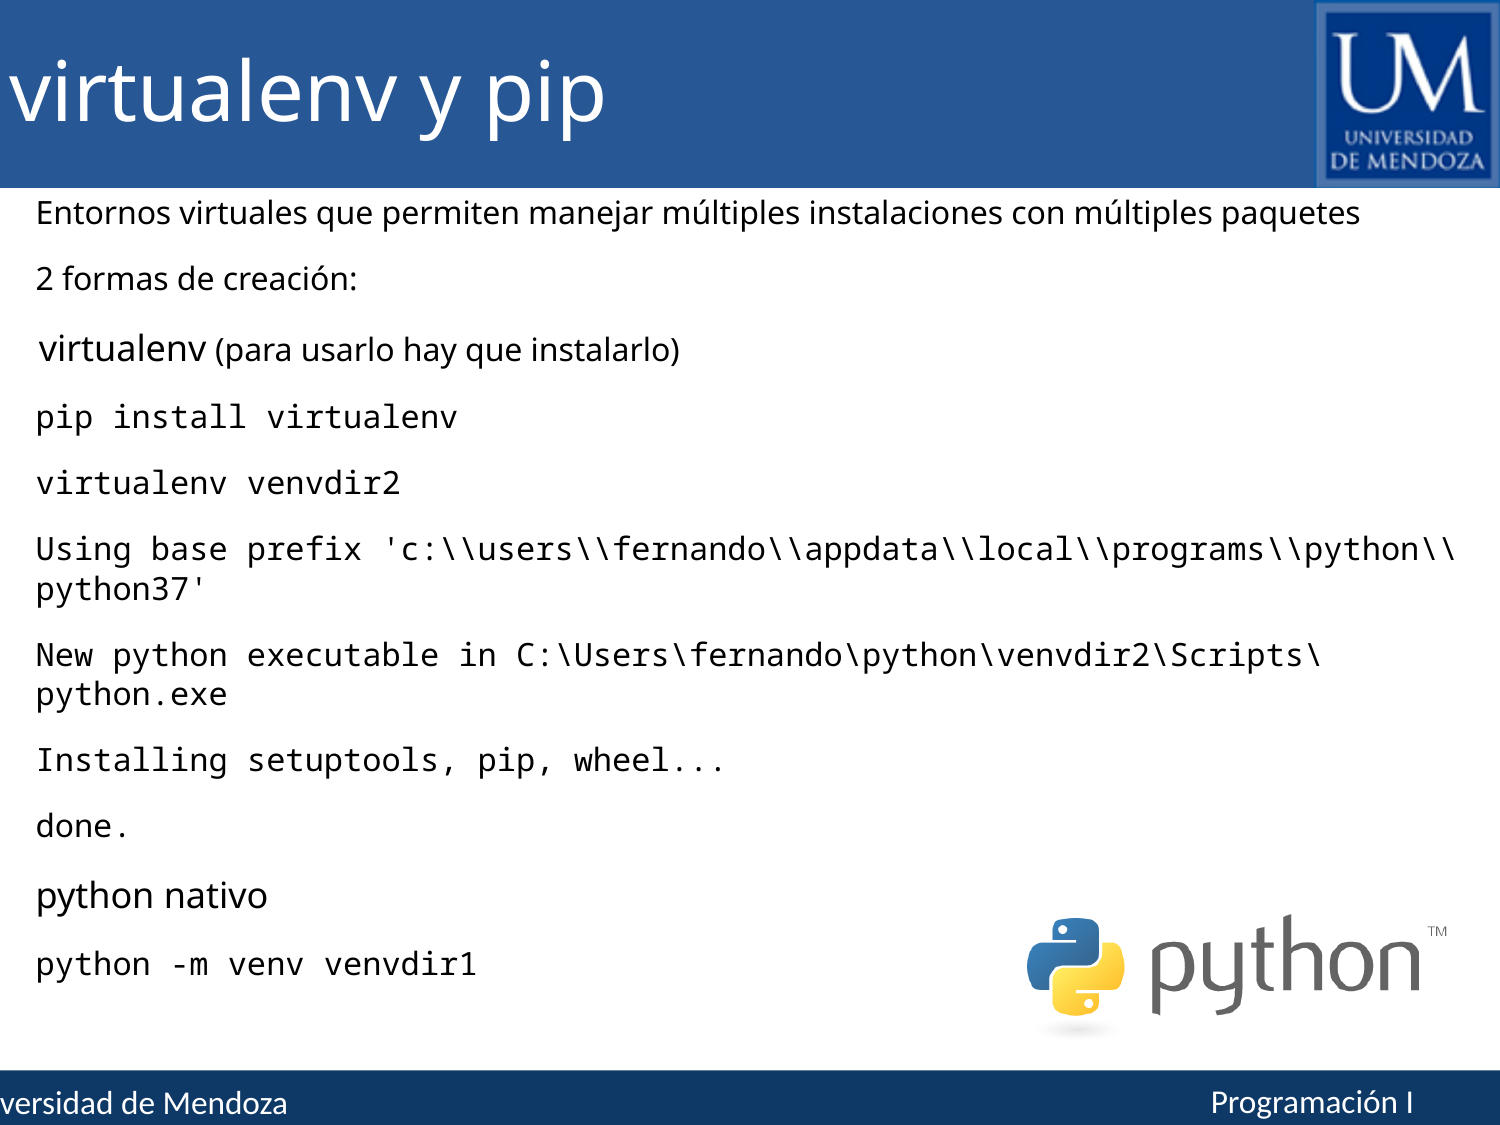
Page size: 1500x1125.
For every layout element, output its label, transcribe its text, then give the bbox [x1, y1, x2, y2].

picture [956, 888, 1487, 1068]
picture [1301, 0, 1500, 184]
title virtualenv y pip [1, 0, 1301, 184]
list Entornos virtuales que permiten manejar múltiples instalaciones con múltiples paquetes 2 formas de creación: virtualenv (para usarlo hay que instalarlo) pip install virtualenv virtualenv venvdir2 Using base prefix 'c:\\users\\fernando\\appdata\\local\\programs\\python\\python37' New python executable in C:\Users\fernando\python\venvdir2\Scripts\python.exe Installing setuptools, pip, wheel... done. python nativo python -m venv venvdir1 [0, 184, 1500, 1071]
